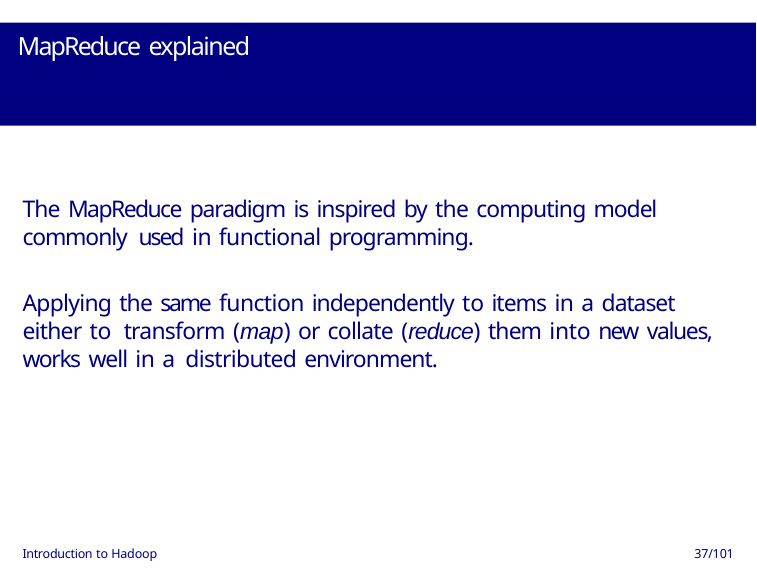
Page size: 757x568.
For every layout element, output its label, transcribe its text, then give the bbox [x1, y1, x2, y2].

text_box The MapReduce paradigm is inspired by the computing model commonly used in functional programming. Applying the same function independently to items in a dataset either to transform (map) or collate (reduce) them into new values, works well in a distributed environment. [20, 192, 721, 372]
title MapReduce explained [0, 22, 756, 126]
slide_number 37/101 [680, 544, 747, 568]
footer Introduction to Hadoop [20, 544, 169, 568]
